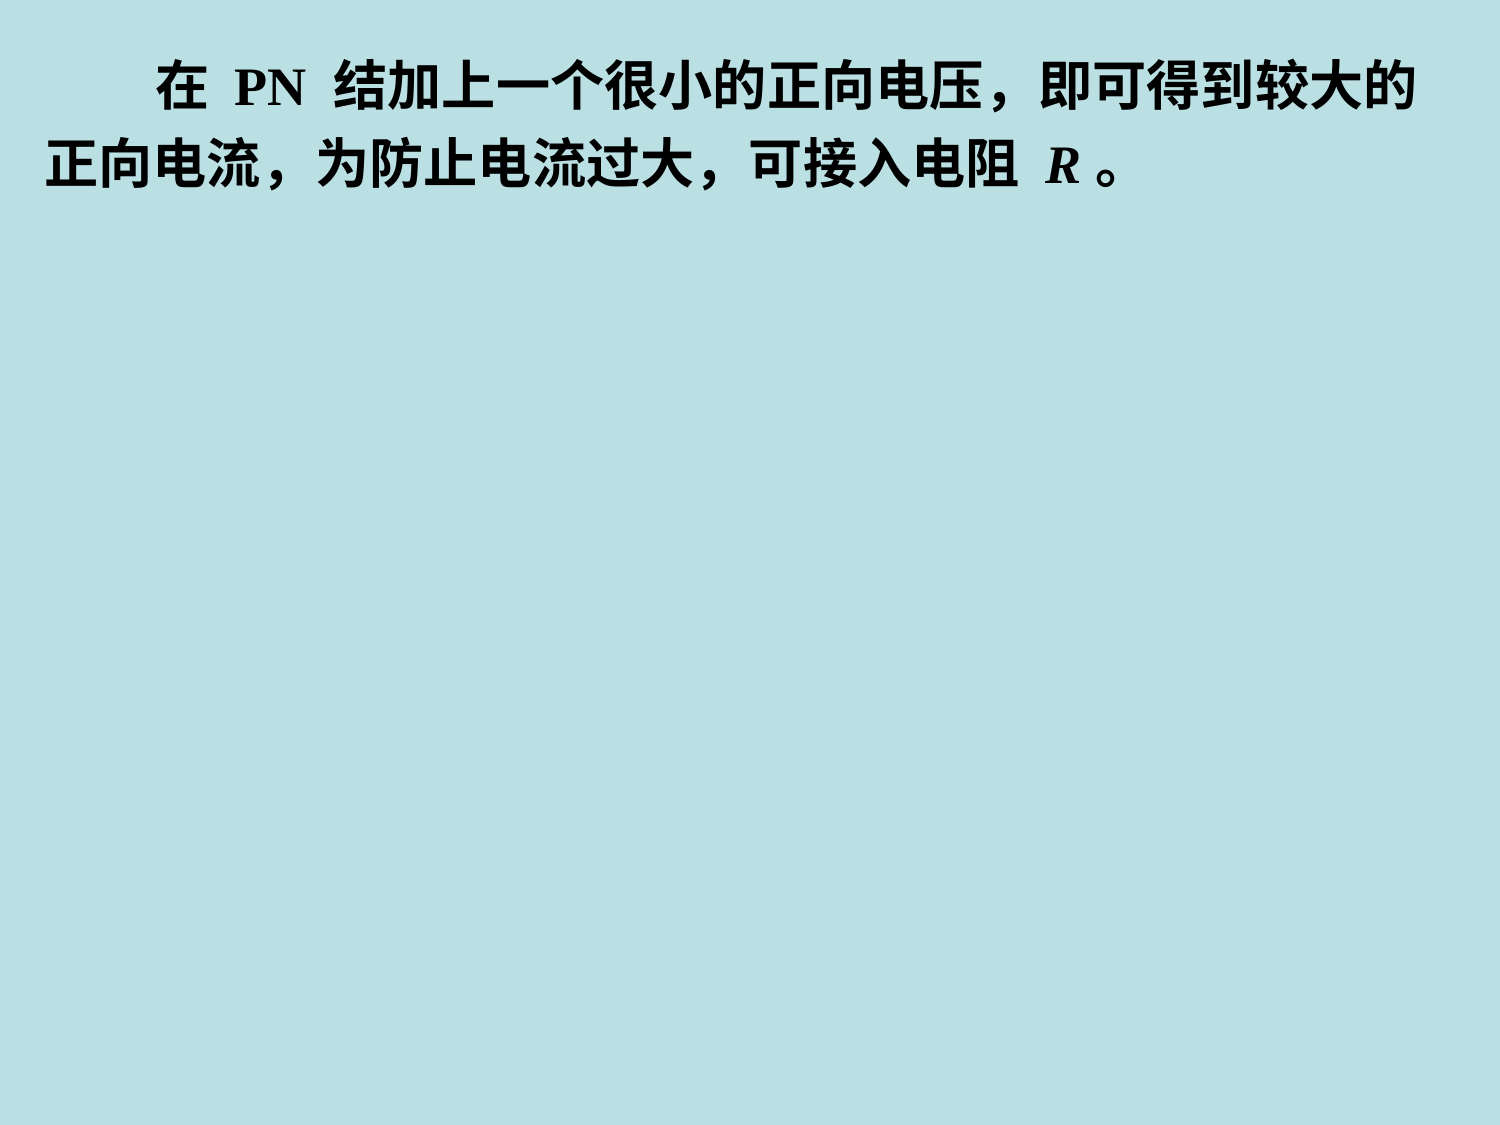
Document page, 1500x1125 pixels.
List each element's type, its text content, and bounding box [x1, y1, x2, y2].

text_box 在 PN 结加上一个很小的正向电压，即可得到较大的正向电流，为防止电流过大，可接入电阻 R。 [29, 30, 1459, 202]
